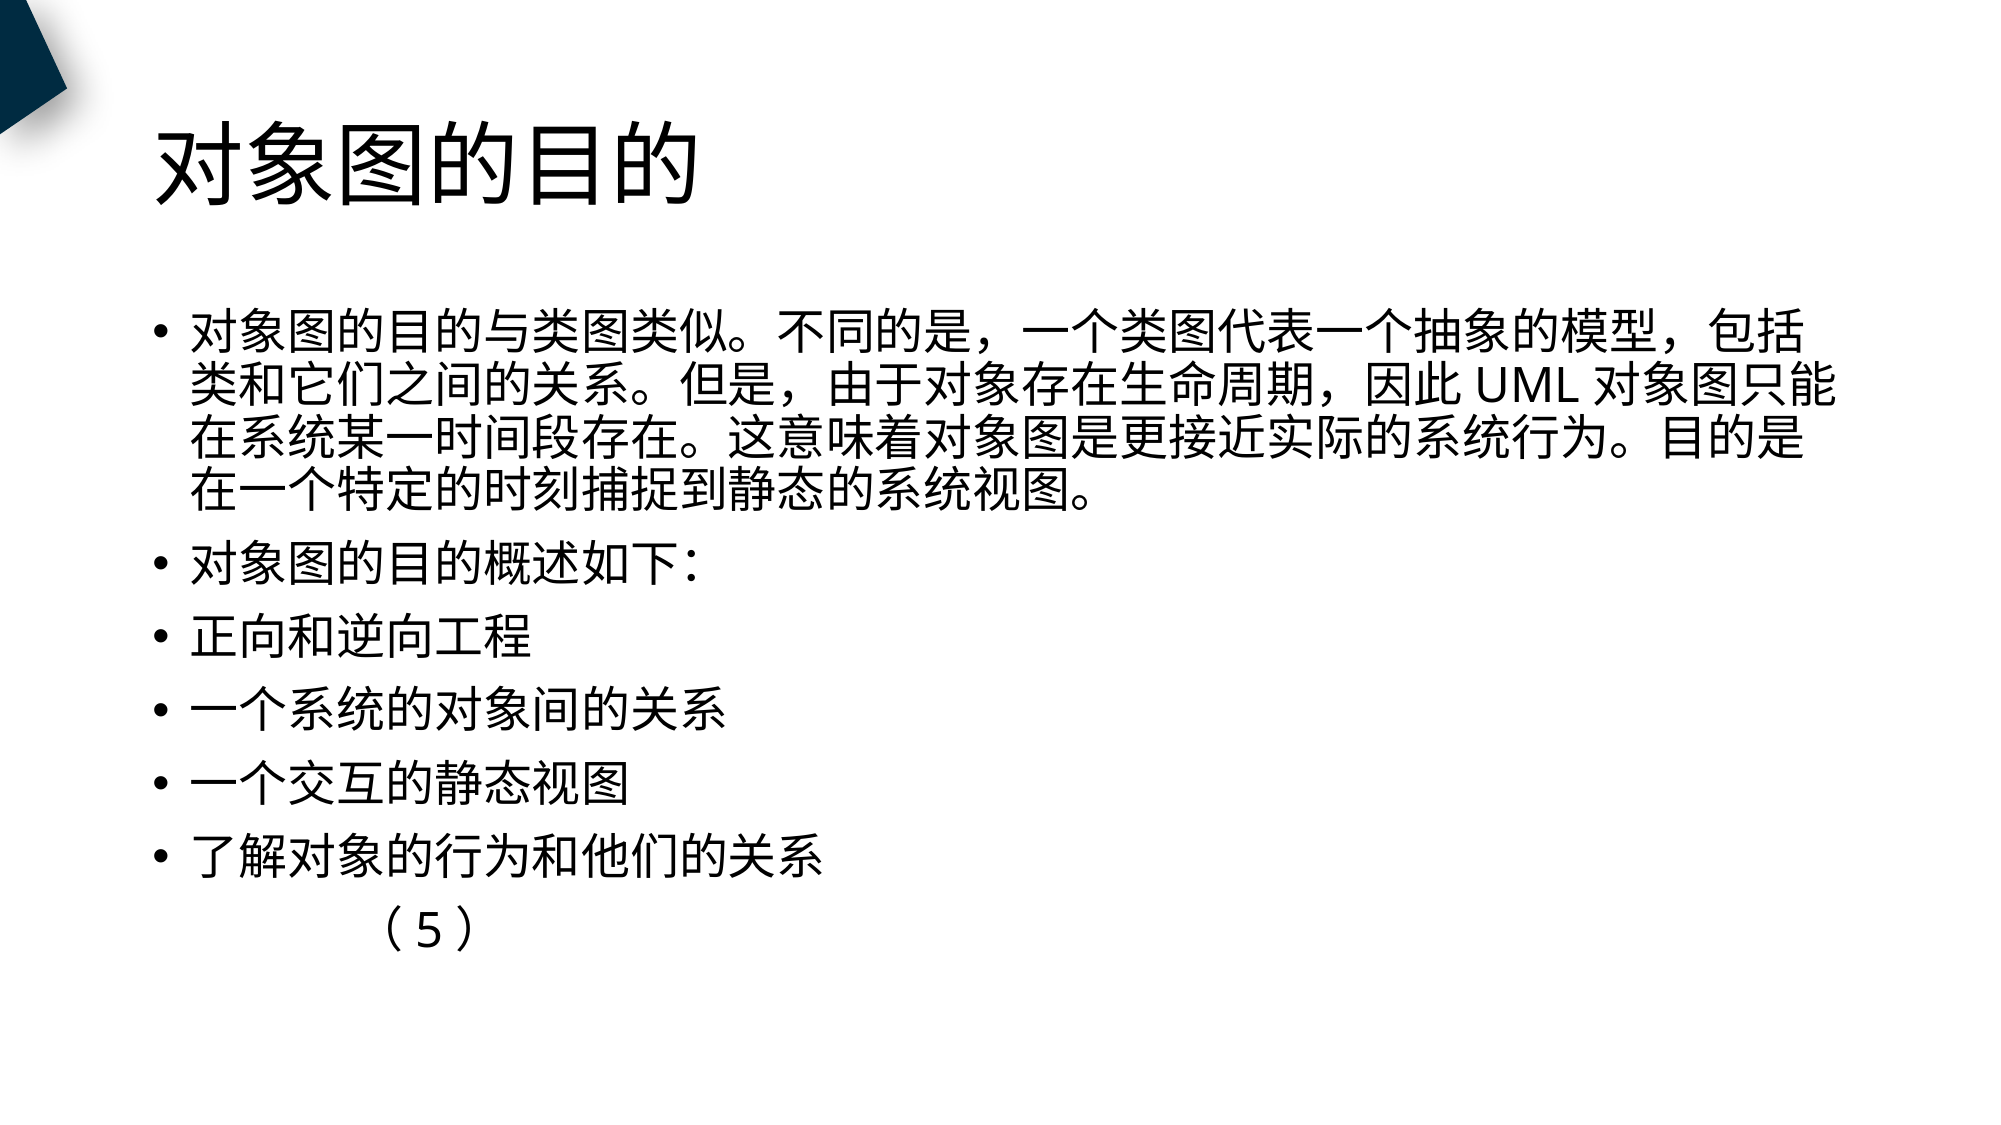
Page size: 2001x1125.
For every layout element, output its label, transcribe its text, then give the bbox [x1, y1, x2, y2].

list 对象图的目的与类图类似。不同的是，一个类图代表一个抽象的模型，包括类和它们之间的关系。但是，由于对象存在生命周期，因此UML对象图只能在系统某一时间段存在。这意味着对象图是更接近实际的系统行为。目的是在一个特定的时刻捕捉到静态的系统视图。 对象图的目的概述如下： 正向和逆向工程 一个系统的对象间的关系 一个交互的静态视图 了解对象的行为和他们的关系 （5） [137, 299, 1863, 1014]
title 对象图的目的 [137, 59, 1863, 278]
text_box [0, 0, 68, 135]
